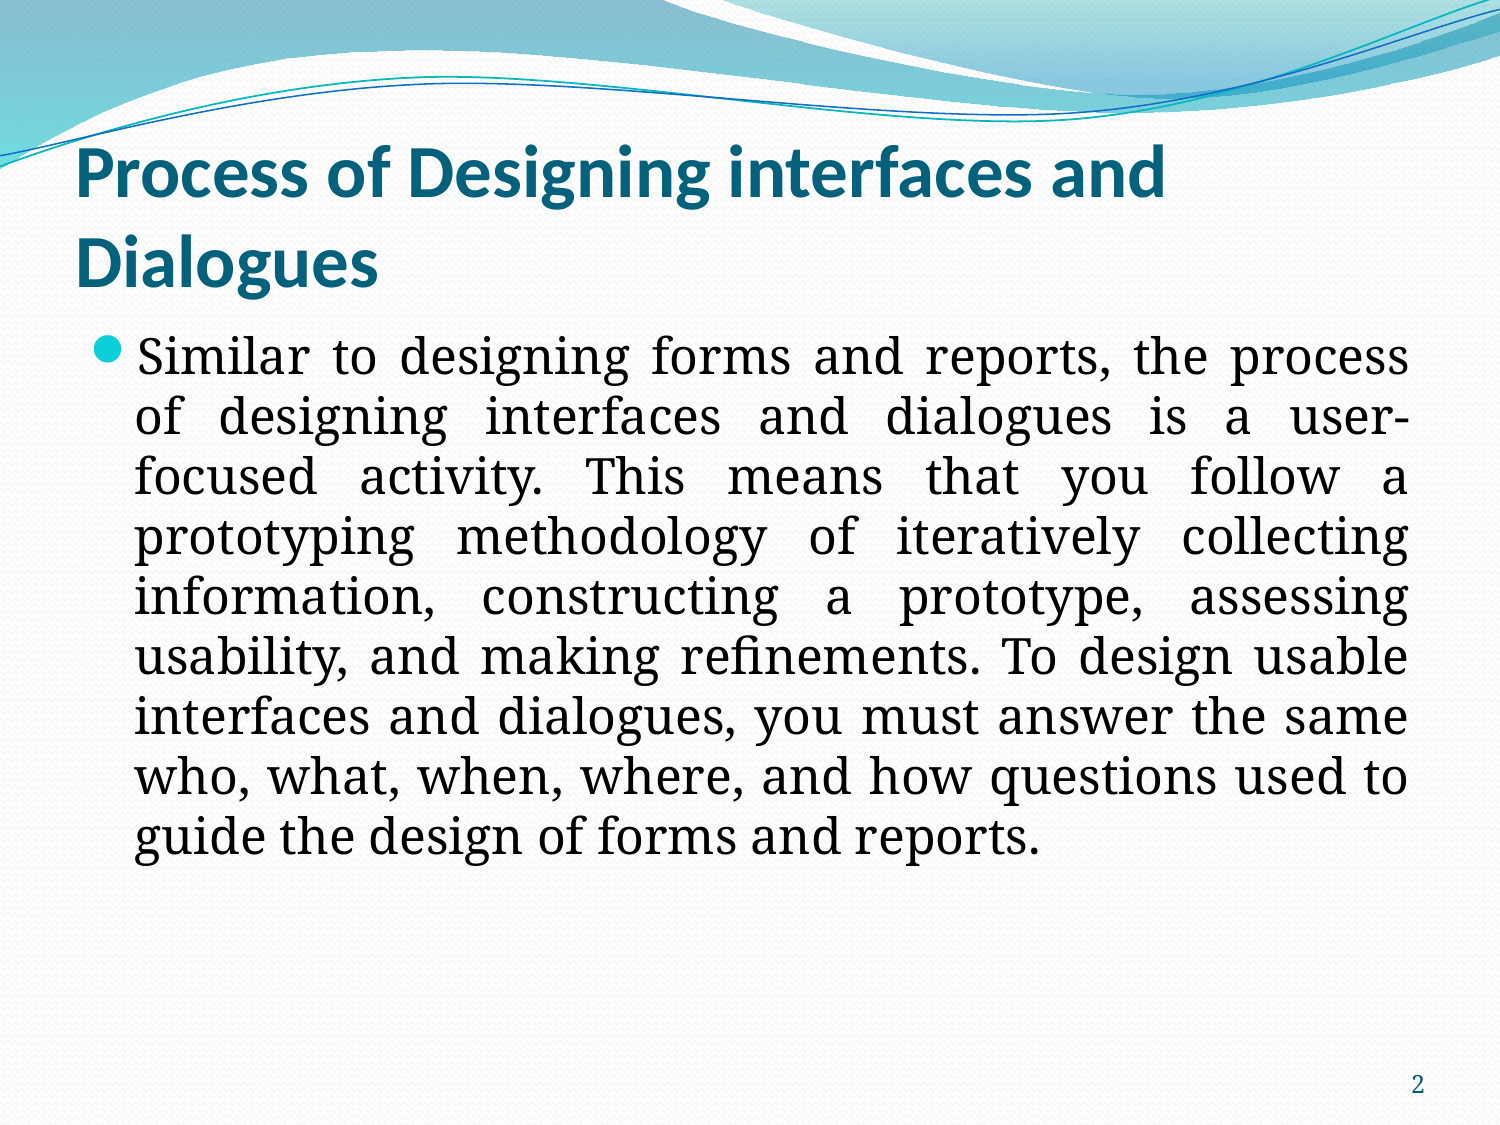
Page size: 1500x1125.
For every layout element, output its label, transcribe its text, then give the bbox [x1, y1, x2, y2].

title Process of Designing interfaces and Dialogues [75, 115, 1425, 303]
slide_number 2 [1299, 1042, 1425, 1103]
list Similar to designing forms and reports, the process of designing interfaces and dialogues is a user-focused activity. This means that you follow a prototyping methodology of iteratively collecting information, constructing a prototype, assessing usability, and making refinements. To design usable interfaces and dialogues, you must answer the same who, what, when, where, and how questions used to guide the design of forms and reports. [75, 317, 1425, 1038]
